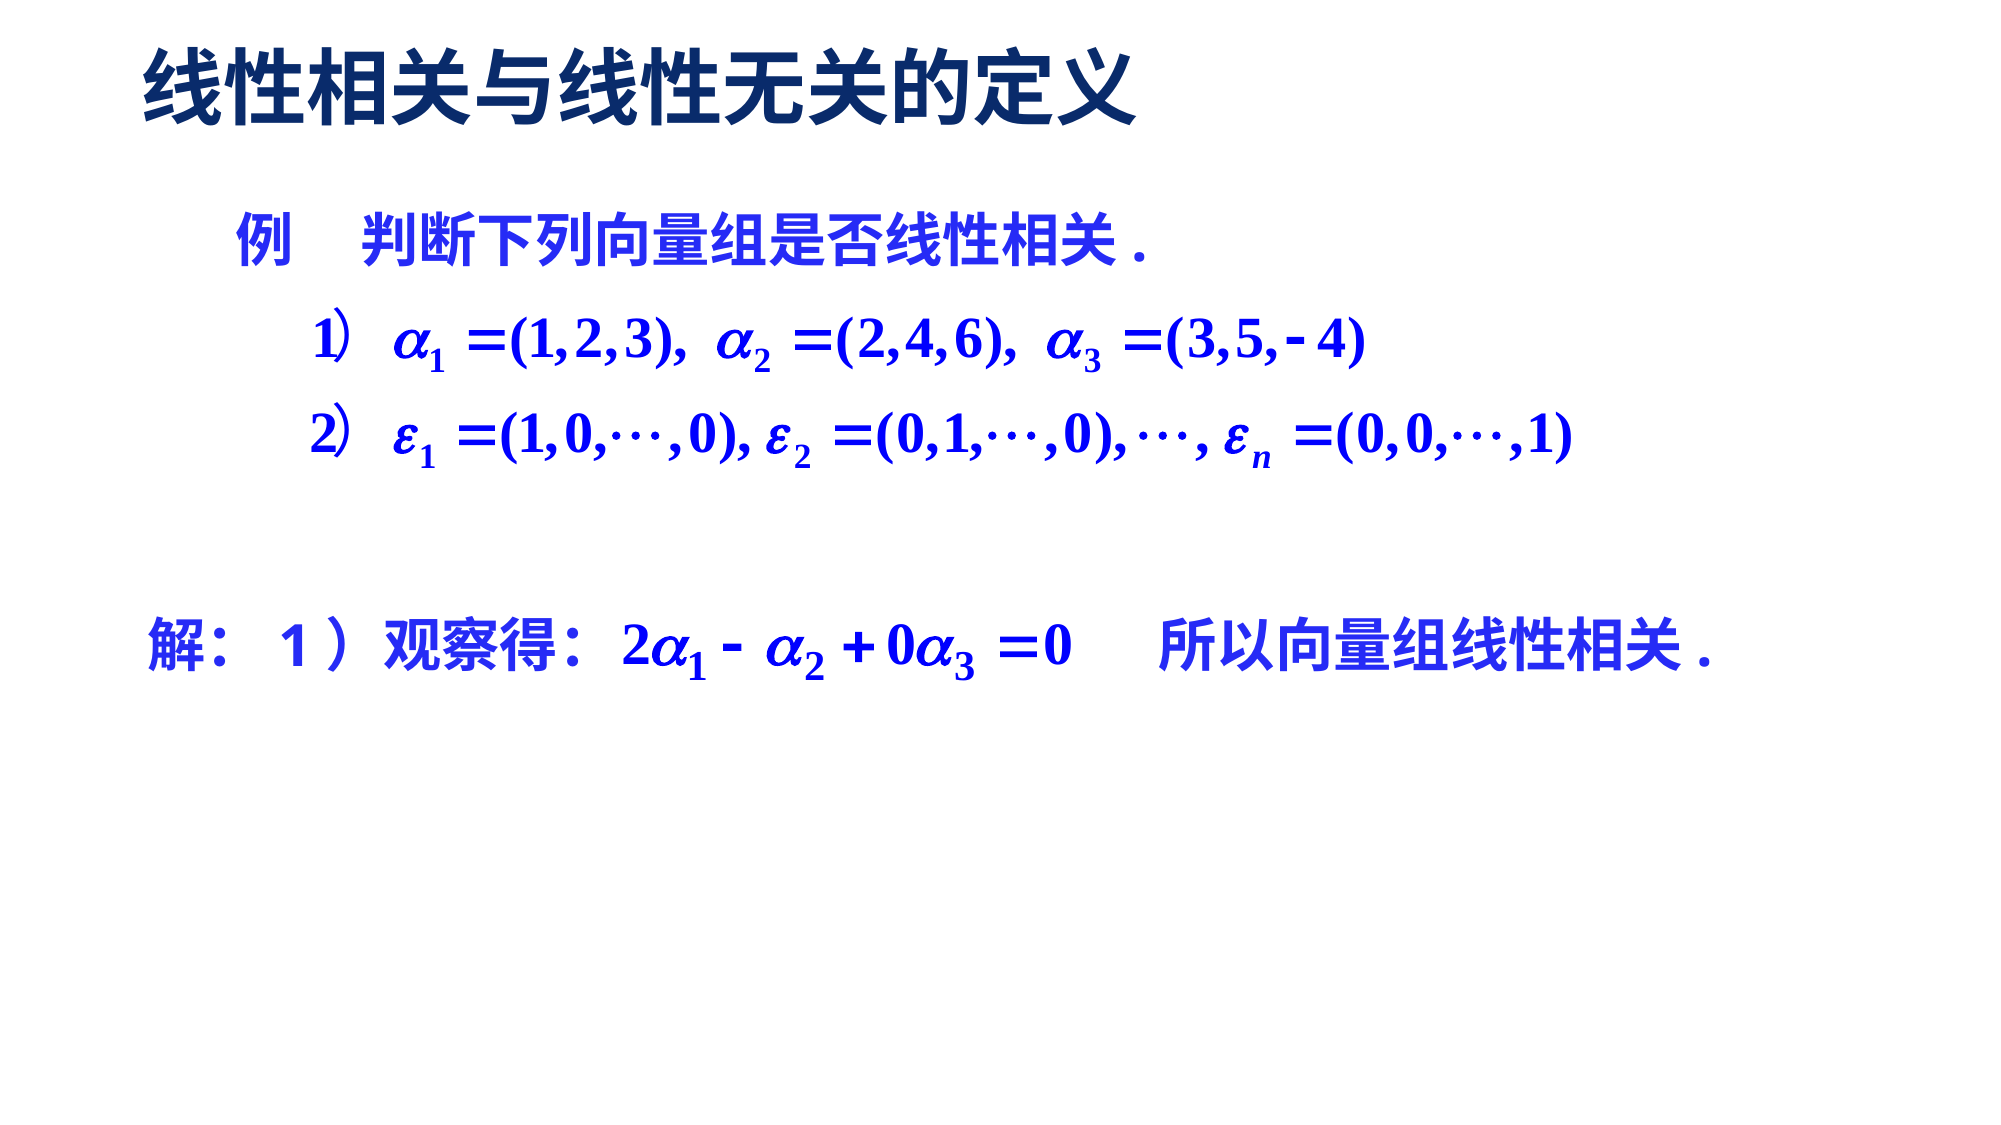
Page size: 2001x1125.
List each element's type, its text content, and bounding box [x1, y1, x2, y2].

text_box 所以向量组线性相关. [1143, 601, 1791, 686]
text_box 解：1）观察得： [132, 601, 617, 686]
text_box 线性相关与线性无关的定义 [125, 28, 1662, 144]
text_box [617, 601, 1078, 687]
text_box 例 判断下列向量组是否线性相关. [221, 195, 1462, 281]
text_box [305, 402, 1577, 474]
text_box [311, 307, 1371, 379]
